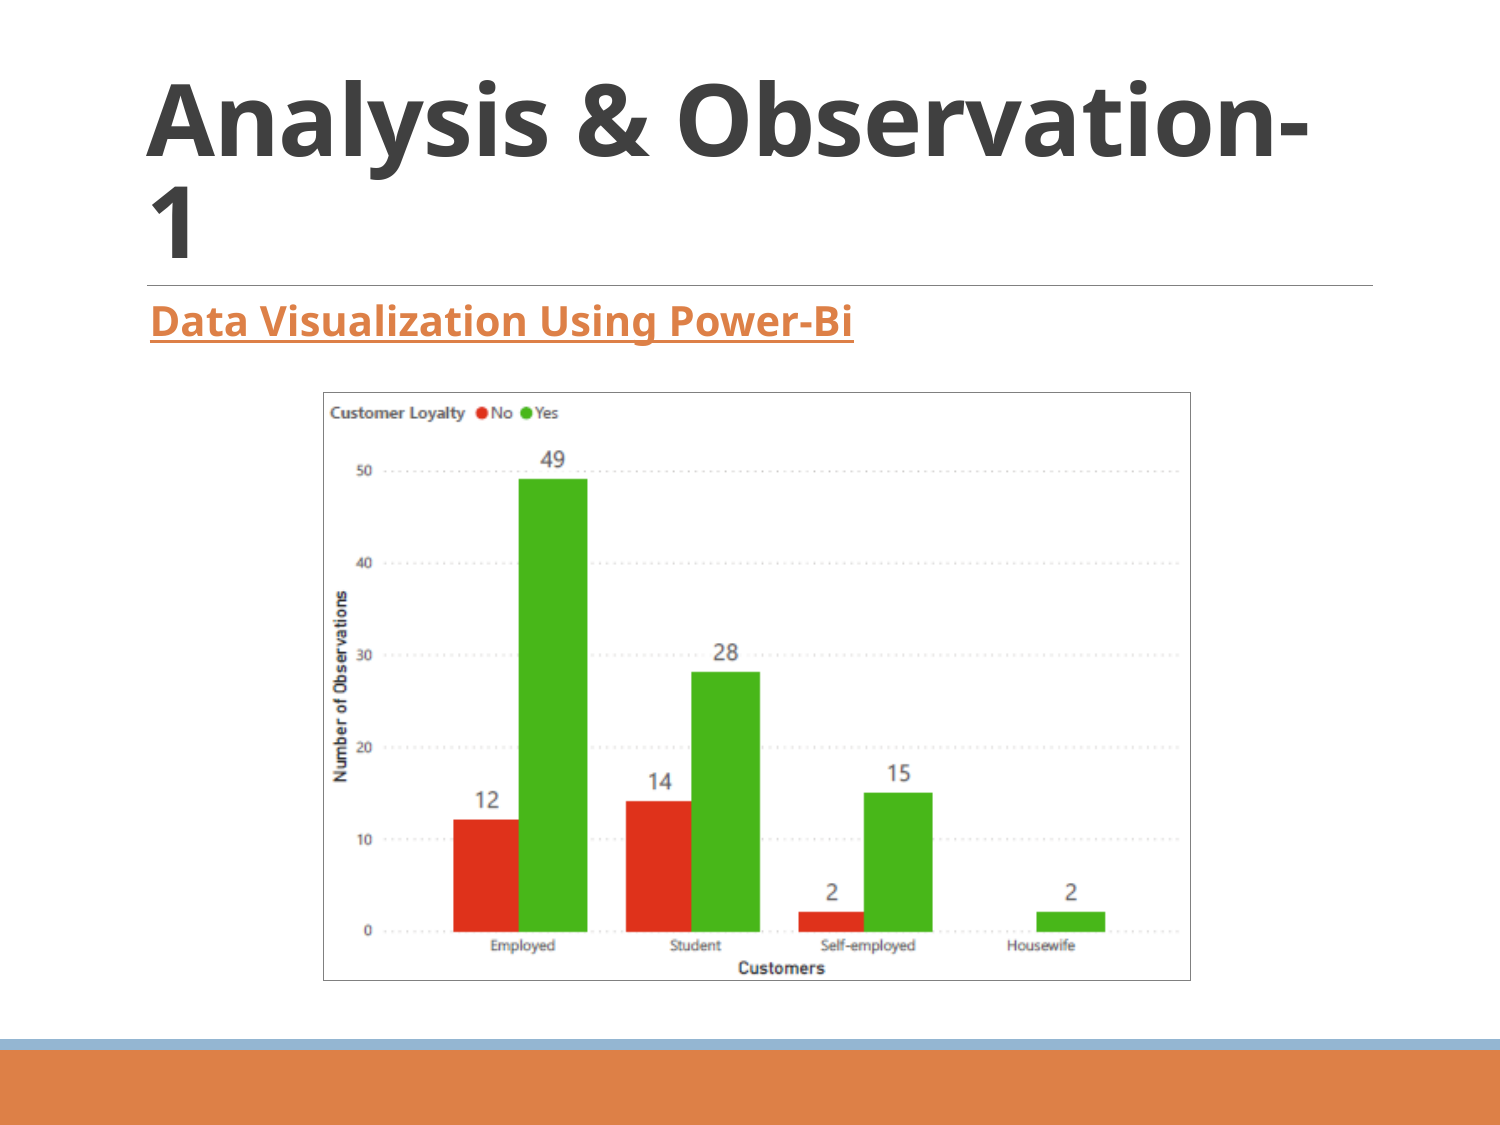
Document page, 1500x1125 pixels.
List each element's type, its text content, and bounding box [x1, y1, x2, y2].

text_box Data Visualization Using Power-Bi [134, 287, 887, 353]
title Analysis & Observation-1 [131, 121, 1369, 287]
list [322, 392, 1191, 981]
